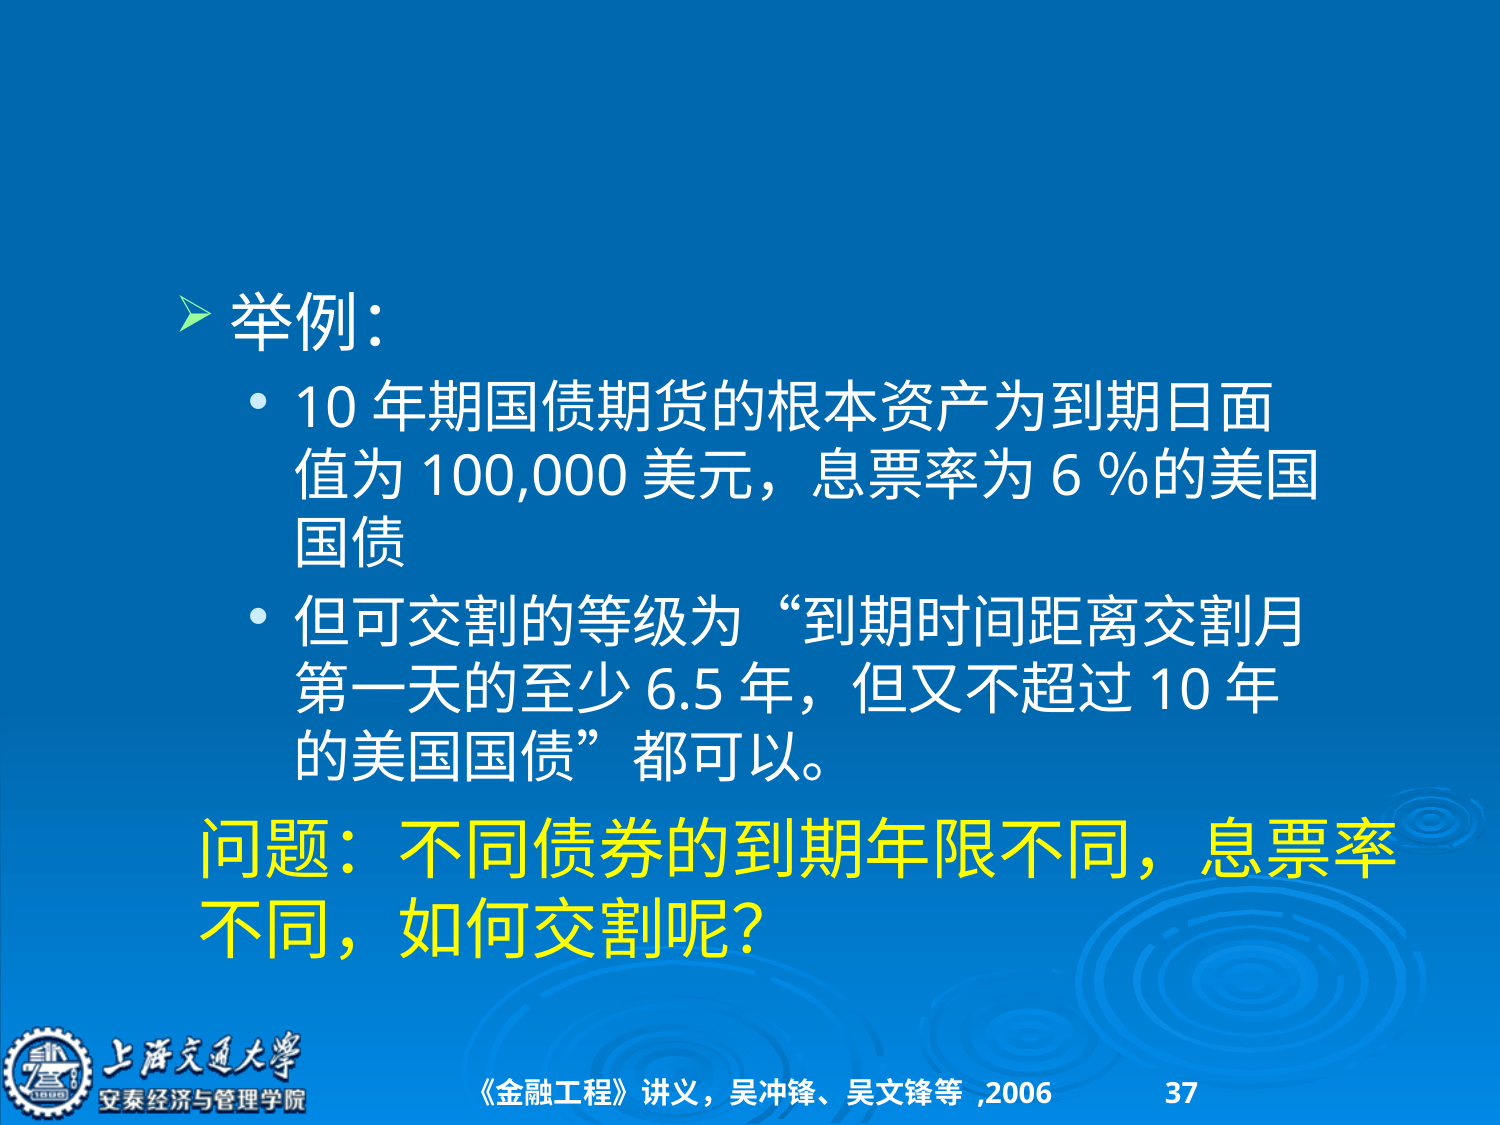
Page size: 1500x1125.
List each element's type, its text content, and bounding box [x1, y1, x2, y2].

picture [0, 1017, 313, 1125]
text_box 问题：不同债券的到期年限不同，息票率不同，如何交割呢？ [183, 799, 1421, 975]
list 举例： 10年期国债期货的根本资产为到期日面值为100,000美元，息票率为6％的美国国债 但可交割的等级为“到期时间距离交割月第一天的至少6.5年，但又不超过10年的美国国债”都可以。 [160, 274, 1340, 800]
